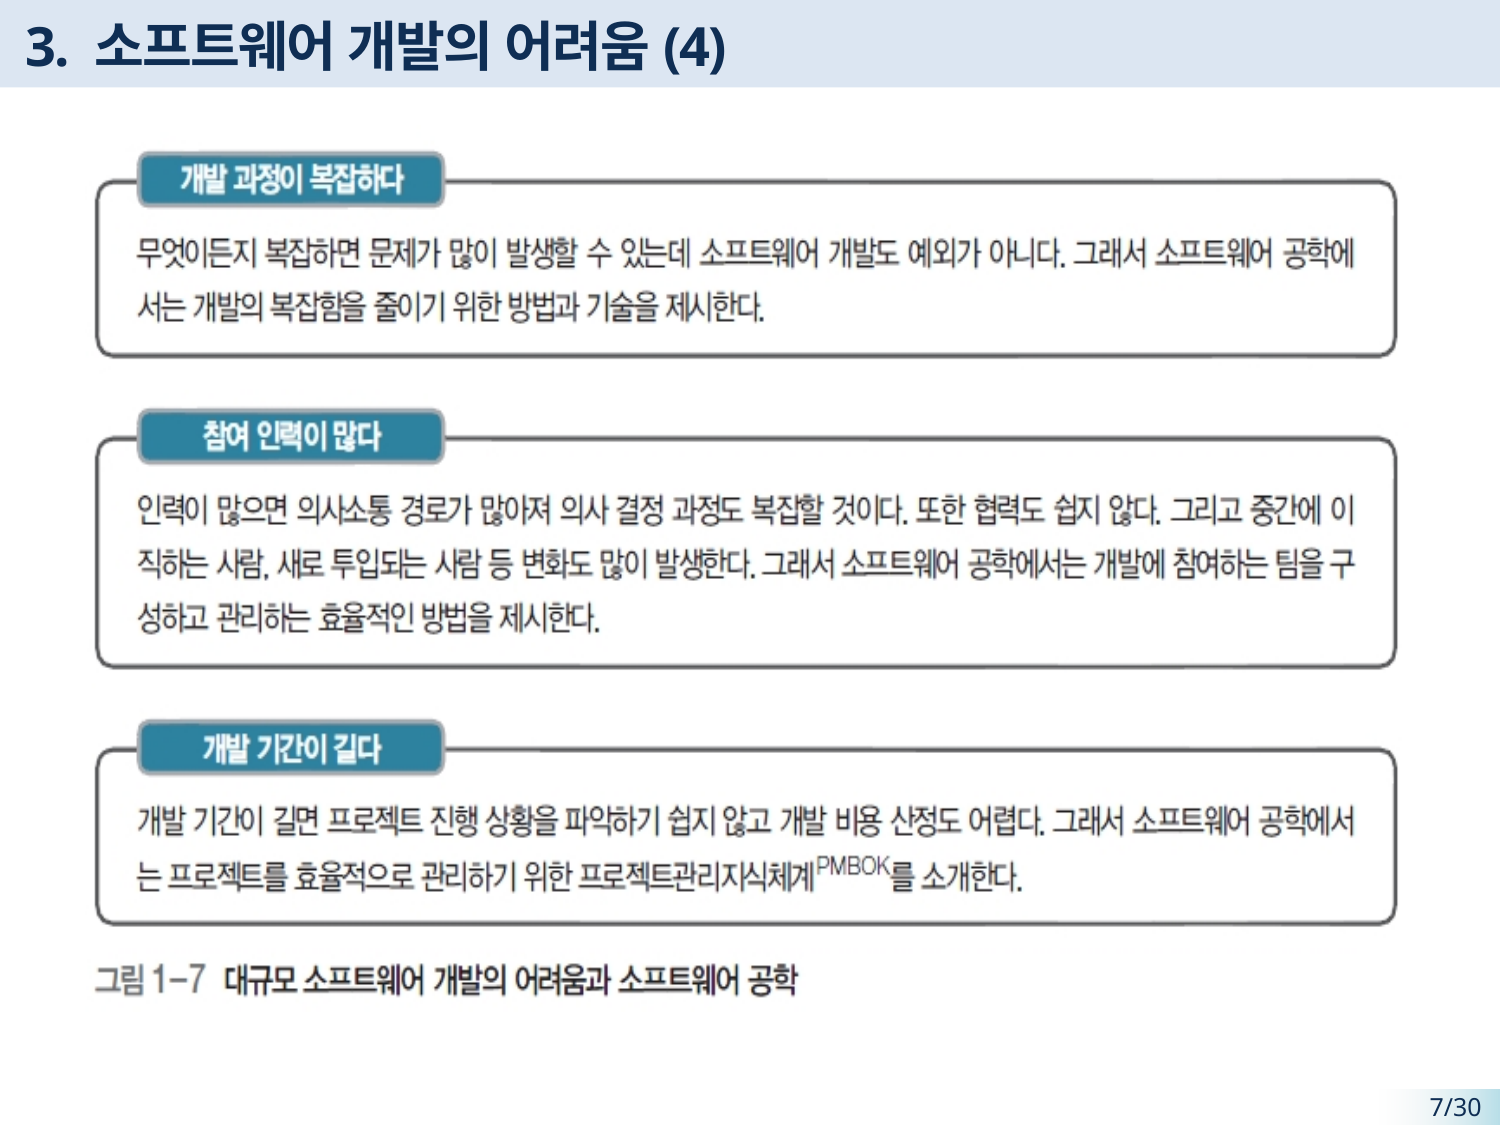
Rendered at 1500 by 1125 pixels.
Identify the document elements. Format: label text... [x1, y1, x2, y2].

title 3. 소프트웨어 개발의 어려움(4) [10, 5, 1288, 84]
picture [85, 125, 1415, 1012]
